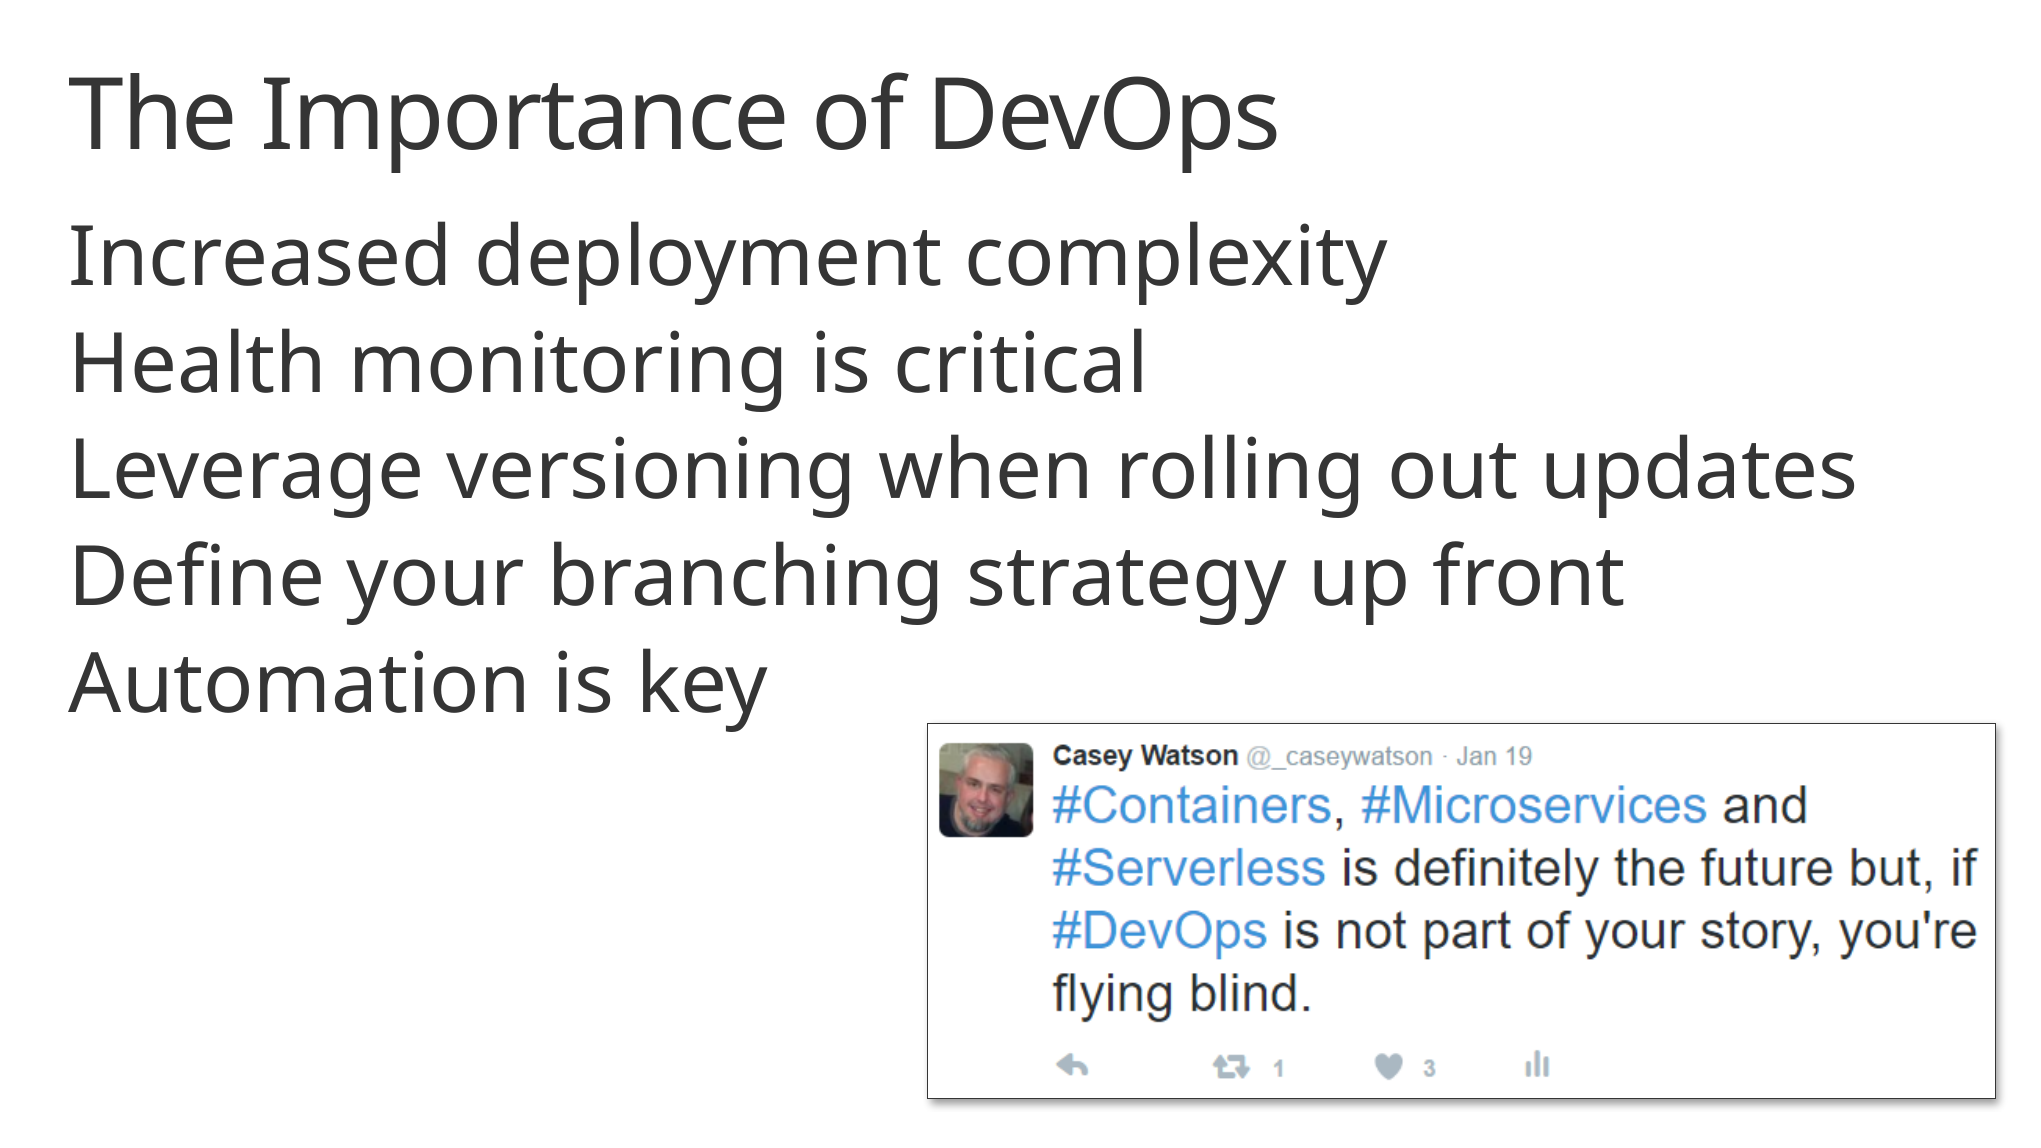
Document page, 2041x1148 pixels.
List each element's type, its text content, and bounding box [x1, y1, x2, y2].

picture [927, 723, 1996, 1099]
text_box The Importance of DevOps [45, 48, 1996, 199]
text_box Increased deployment complexity Health monitoring is critical Leverage versioning when rolling out updates Define your branching strategy up front Automation is key [45, 198, 1995, 1148]
